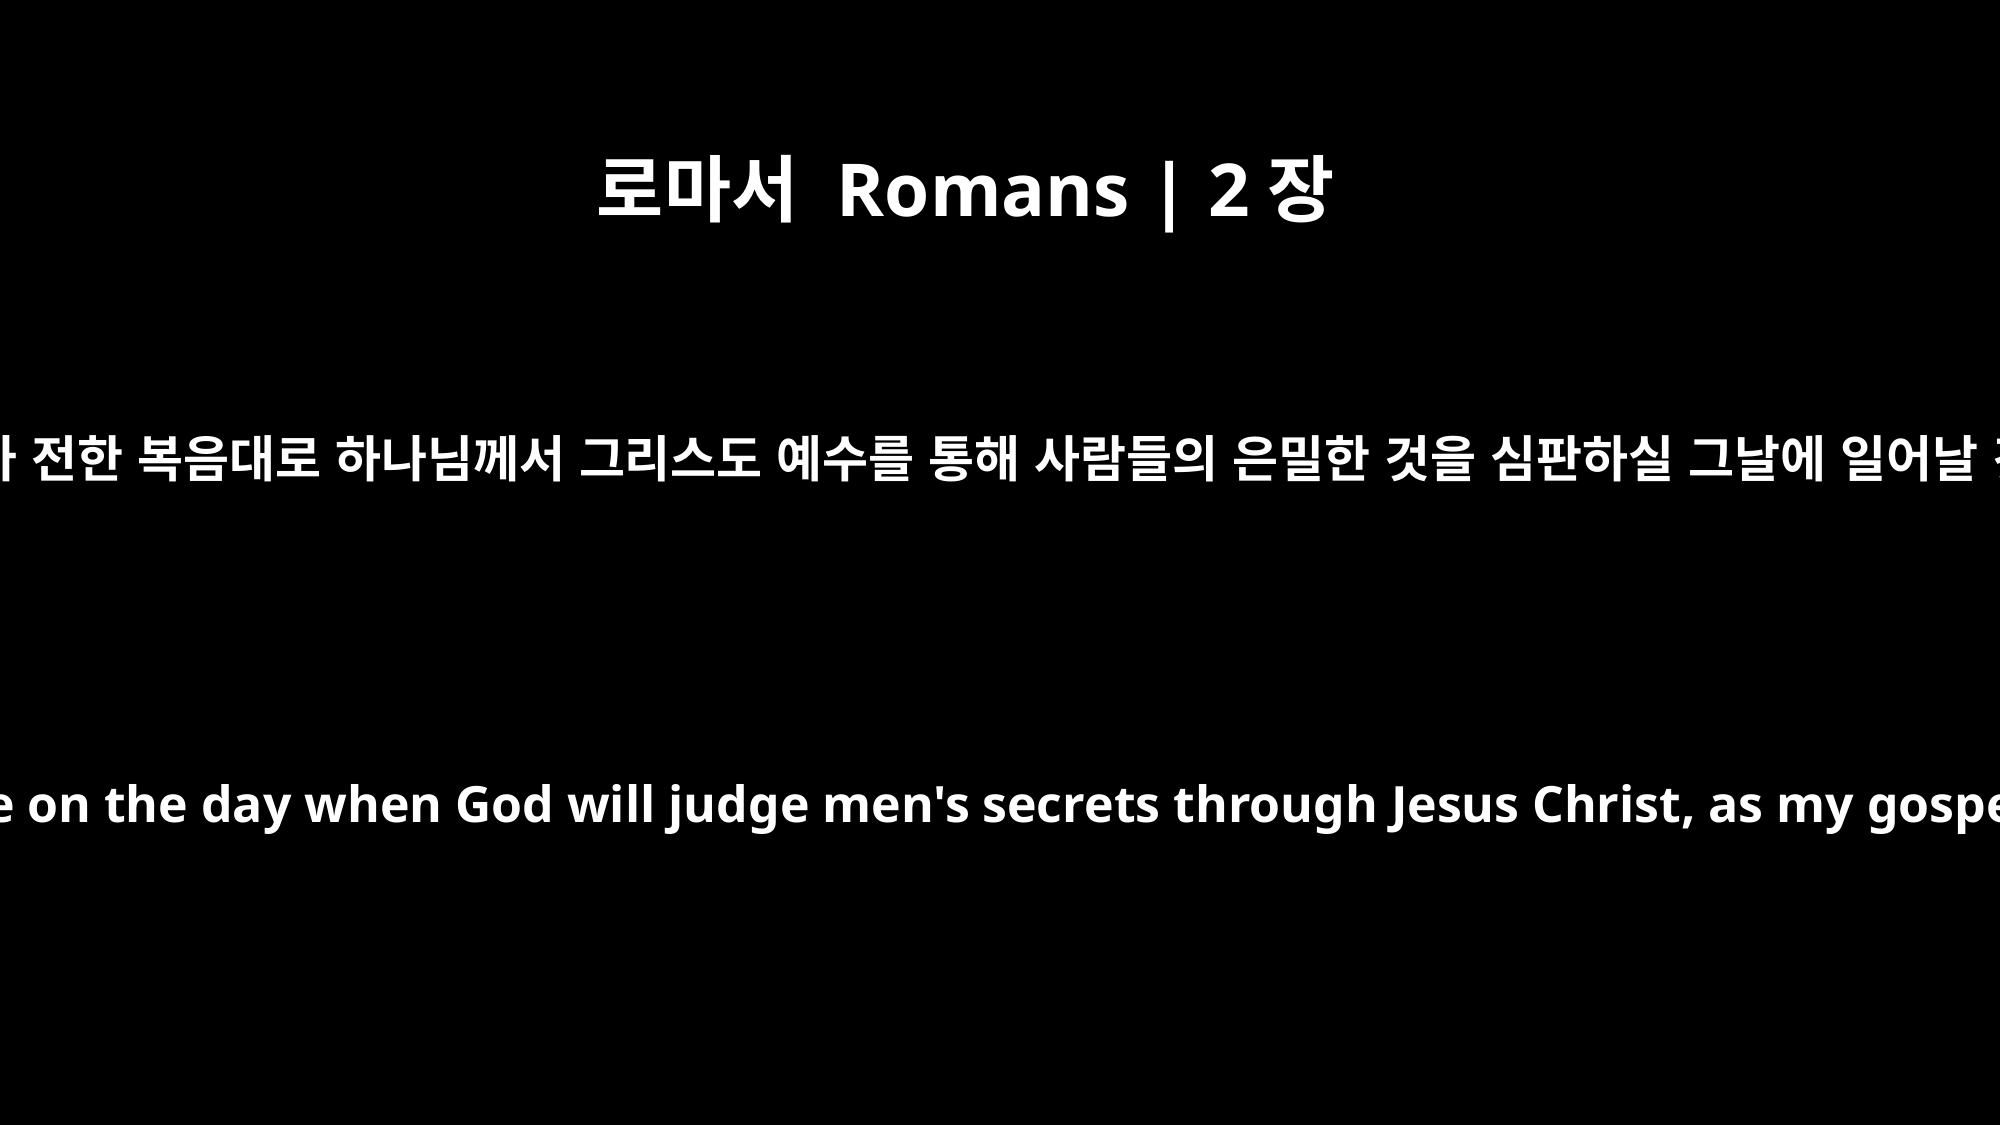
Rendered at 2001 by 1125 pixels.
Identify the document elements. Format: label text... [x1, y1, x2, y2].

text_box 16 이런 일은 내가 전한 복음대로 하나님께서 그리스도 예수를 통해 사람들의 은밀한 것을 심판하실 그날에 일어날 것입니다. [0, 359, 2000, 495]
text_box This will take place on the day when God will judge men's secrets through Jesus Christ, as my gospel declares. [0, 764, 2000, 840]
text_box 로마서 Romans | 2장 [582, 136, 1350, 239]
